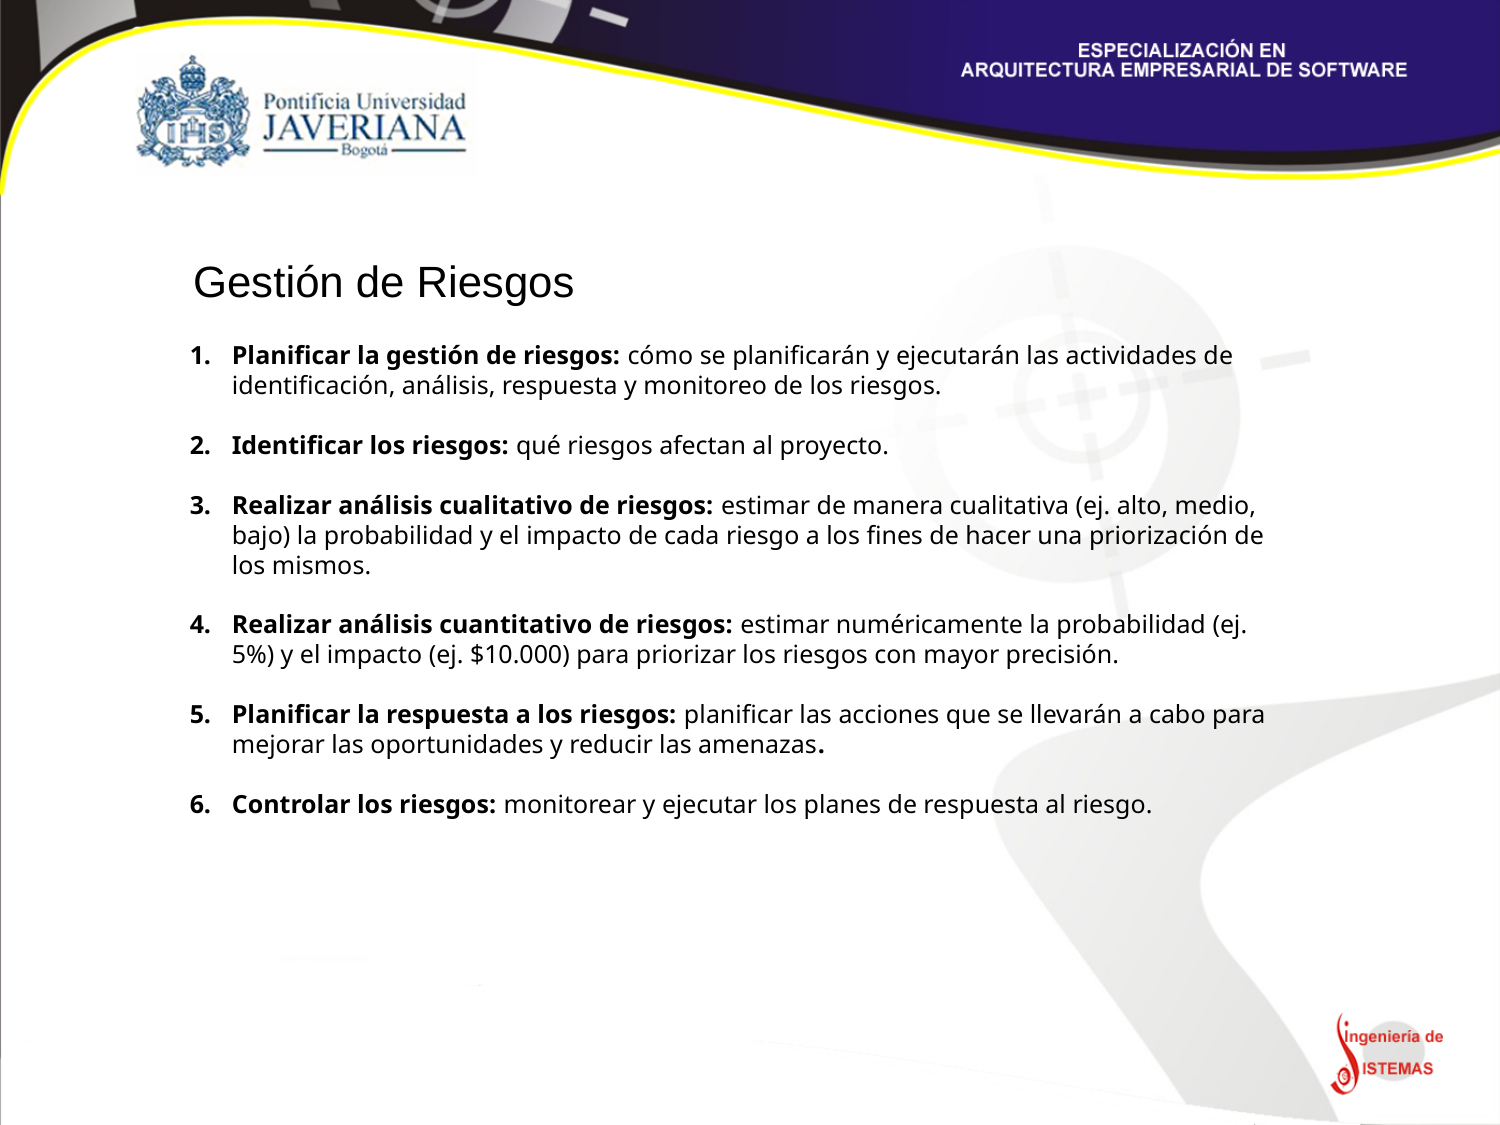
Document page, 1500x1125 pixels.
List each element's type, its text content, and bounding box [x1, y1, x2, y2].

text_box Gestión de Riesgos [178, 246, 722, 294]
text_box Planificar la gestión de riesgos: cómo se planificarán y ejecutarán las actividades de identificación, análisis, respuesta y monitoreo de los riesgos. Identificar los riesgos: qué riesgos afectan al proyecto. Realizar análisis cualitativo de riesgos: estimar de manera cualitativa (ej. alto, medio, bajo) la probabilidad y el impacto de cada riesgo a los fines de hacer una priorización de los mismos. Realizar análisis cuantitativo de riesgos: estimar numéricamente la probabilidad (ej. 5%) y el impacto (ej. $10.000) para priorizar los riesgos con mayor precisión. Planificar la respuesta a los riesgos: planificar las acciones que se llevarán a cabo para mejorar las oportunidades y reducir las amenazas. Controlar los riesgos: monitorear y ejecutar los planes de respuesta al riesgo. [175, 294, 1297, 826]
picture [0, 0, 1500, 1125]
